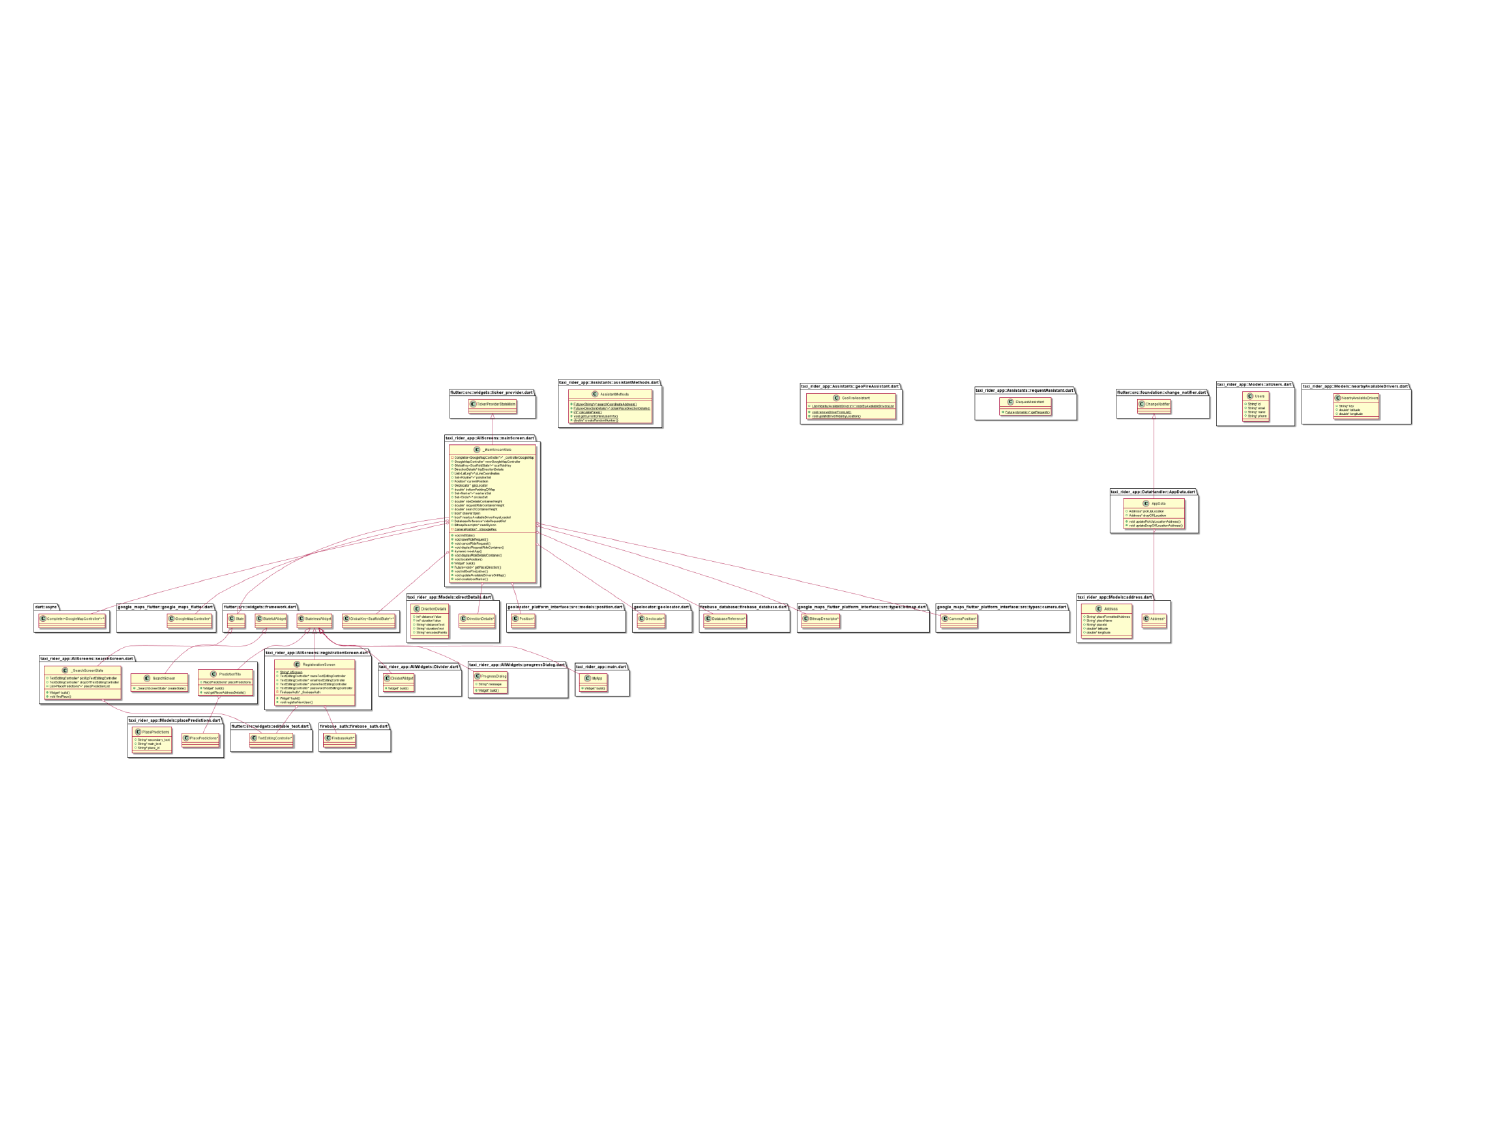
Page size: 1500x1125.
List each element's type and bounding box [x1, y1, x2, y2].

list [29, 377, 1415, 760]
